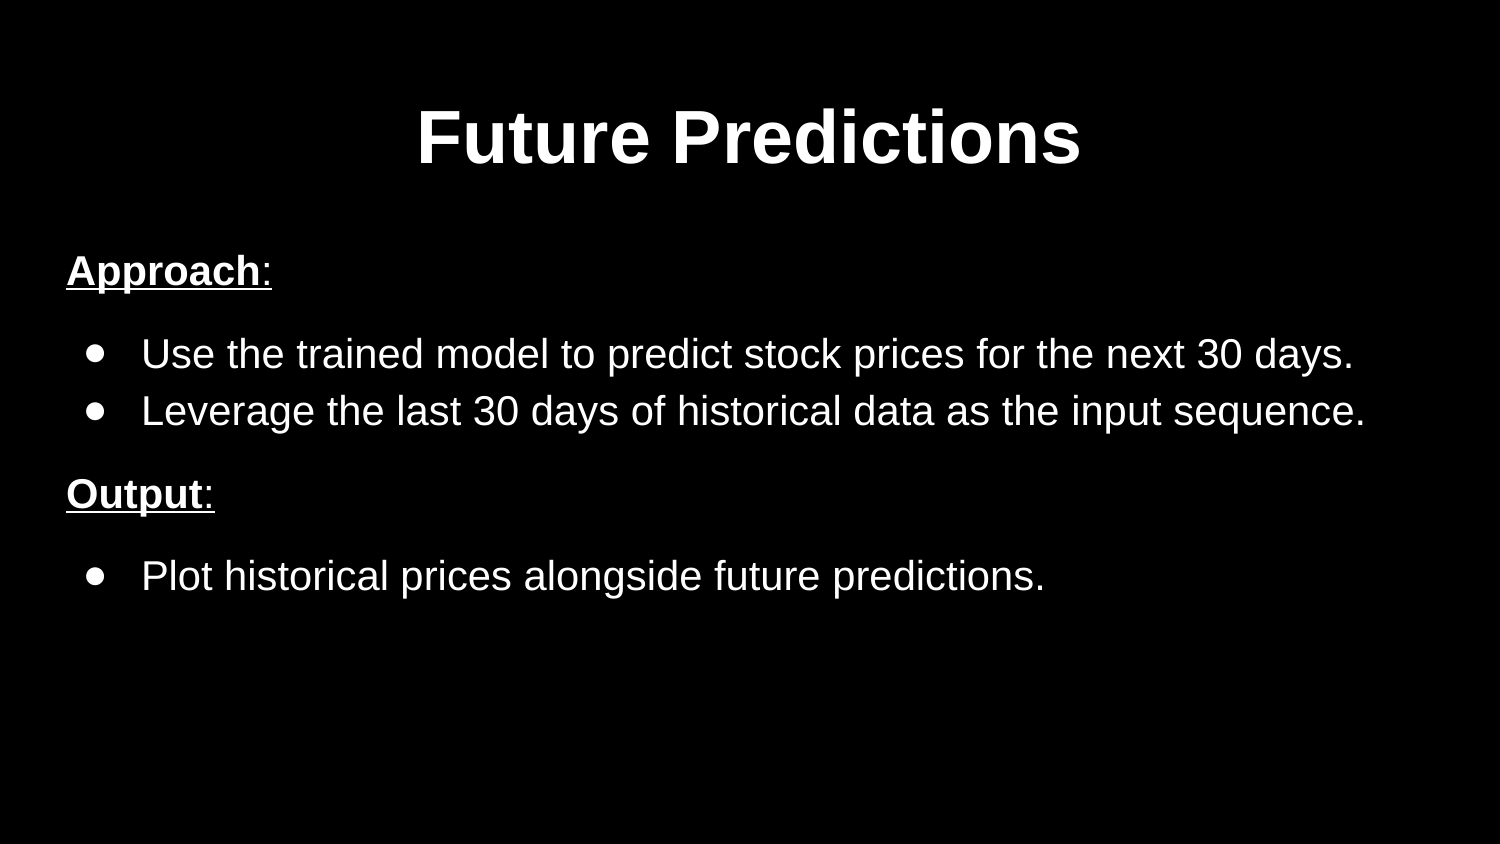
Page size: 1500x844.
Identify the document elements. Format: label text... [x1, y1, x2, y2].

list Approach: Use the trained model to predict stock prices for the next 30 days. Leverage the last 30 days of historical data as the input sequence. Output: Plot historical prices alongside future predictions. [51, 221, 1449, 782]
title Future Predictions [51, 72, 1449, 167]
